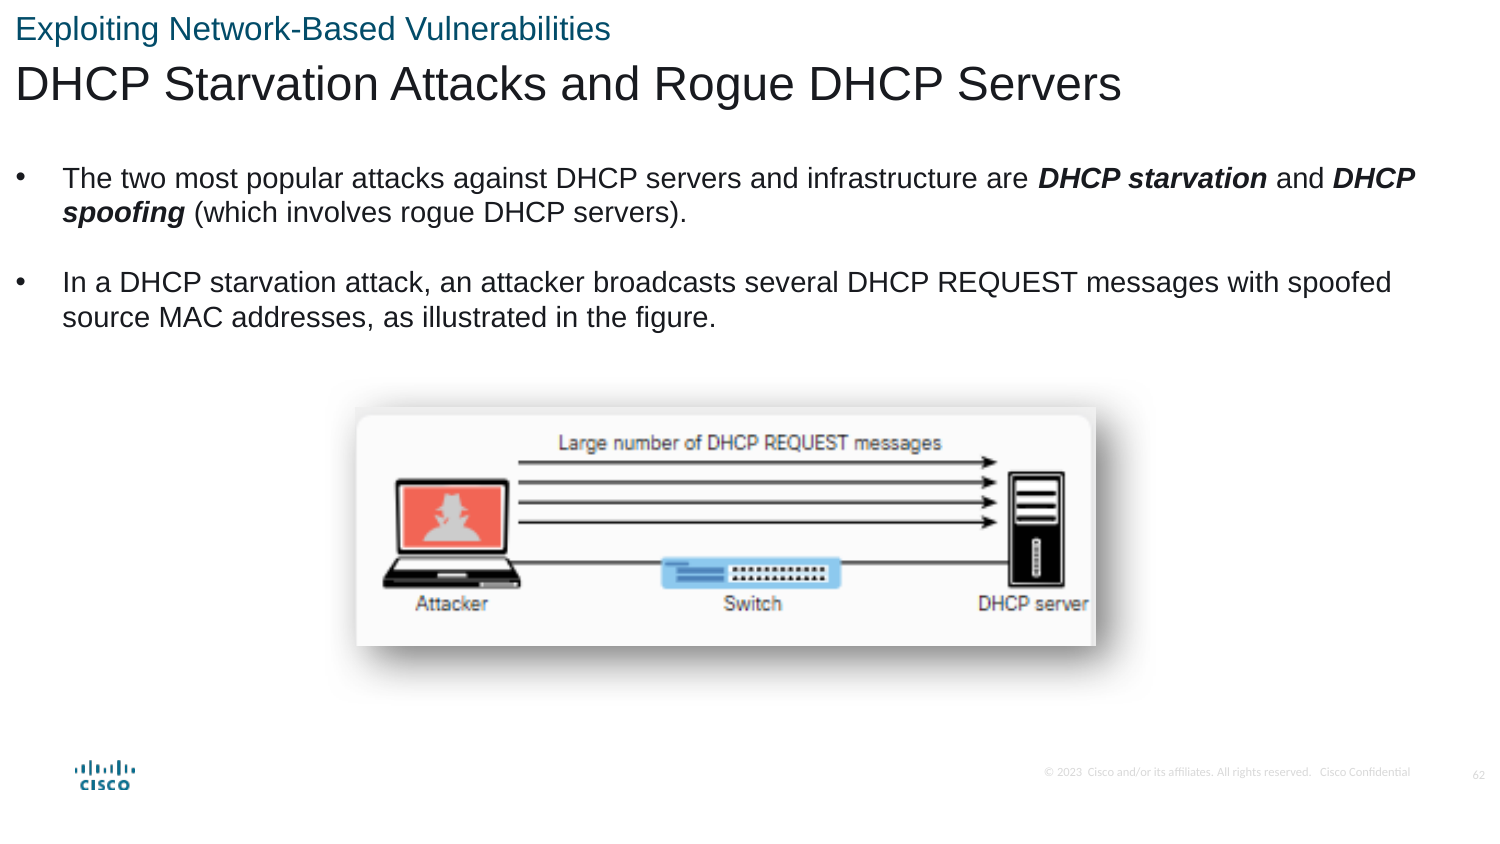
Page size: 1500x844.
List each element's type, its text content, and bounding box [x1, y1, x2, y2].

list DHCP Starvation Attacks and Rogue DHCP Servers [0, 45, 1500, 105]
picture [75, 759, 135, 790]
slide_number 62 [1425, 759, 1500, 797]
list Exploiting Network-Based Vulnerabilities [0, 0, 1500, 45]
picture [355, 407, 1096, 646]
text_box The two most popular attacks against DHCP servers and infrastructure are DHCP starvation and DHCP spoofing (which involves rogue DHCP servers). In a DHCP starvation attack, an attacker broadcasts several DHCP REQUEST messages with spoofed source MAC addresses, as illustrated in the figure. [0, 151, 1464, 342]
